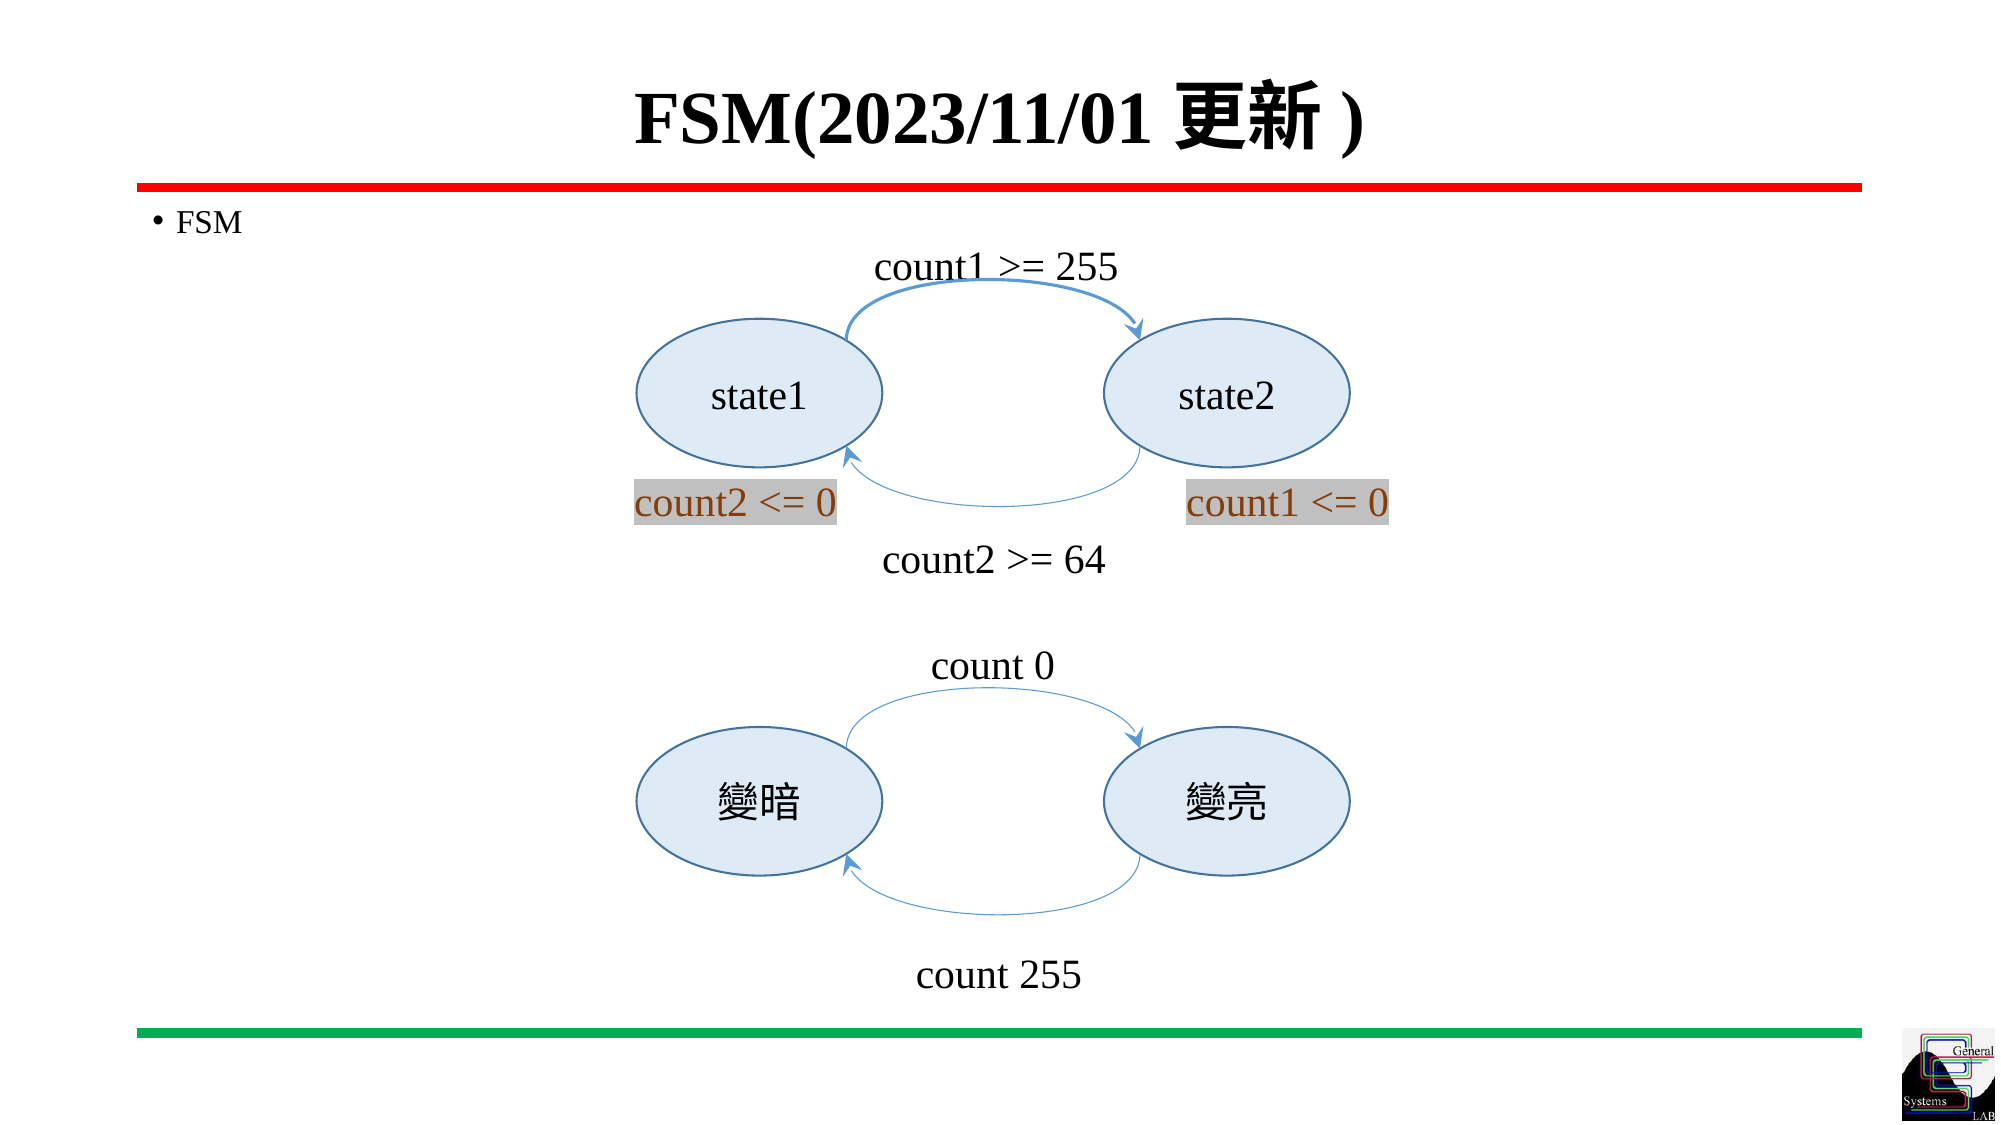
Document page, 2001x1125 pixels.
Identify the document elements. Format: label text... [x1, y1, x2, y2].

title FSM(2023/11/01更新) [137, 59, 1863, 178]
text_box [588, 231, 1435, 989]
picture [1902, 1028, 1995, 1121]
list FSM [137, 197, 1863, 1024]
